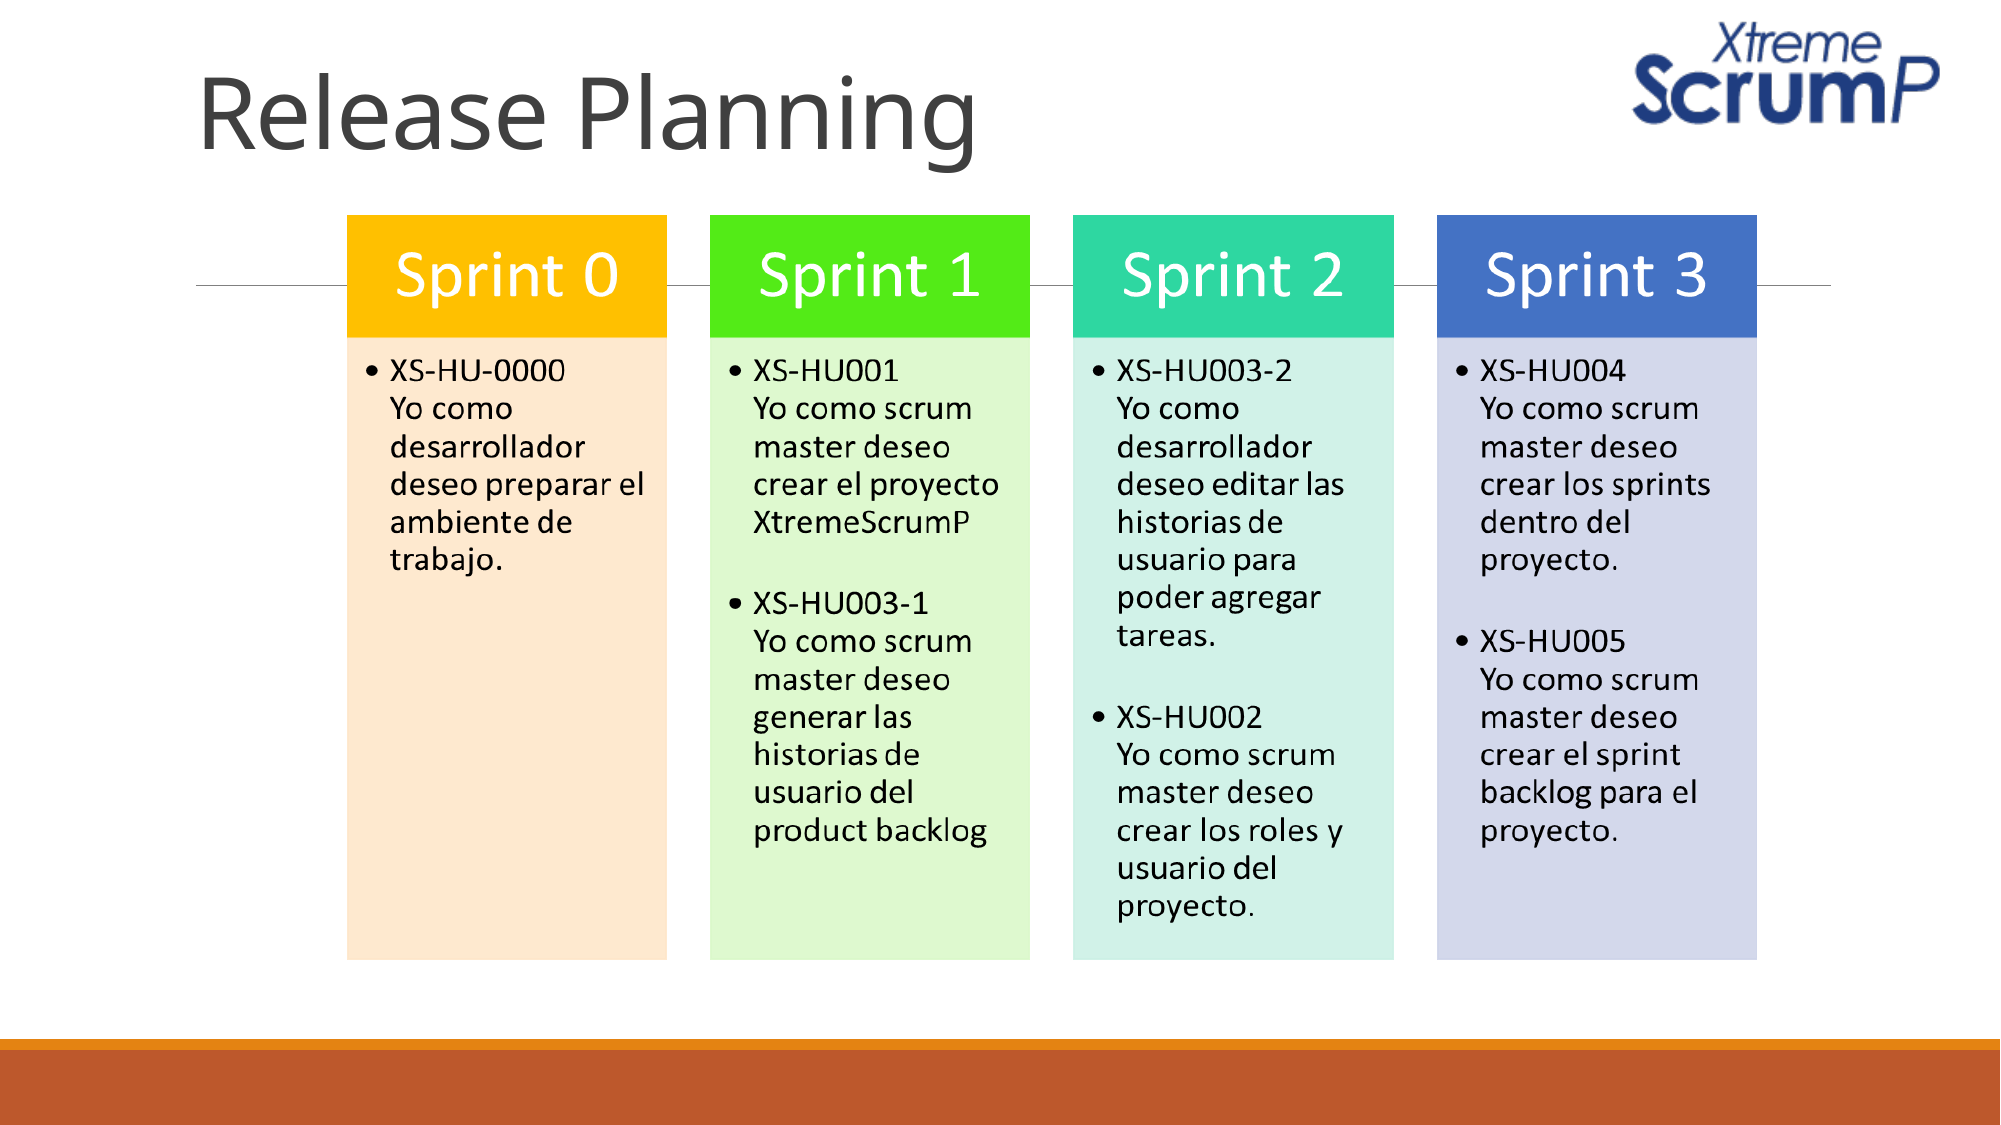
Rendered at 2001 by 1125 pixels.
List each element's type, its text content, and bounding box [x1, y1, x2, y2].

title Release Planning [180, 47, 1830, 178]
picture [1629, 16, 1943, 129]
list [340, 207, 1757, 969]
